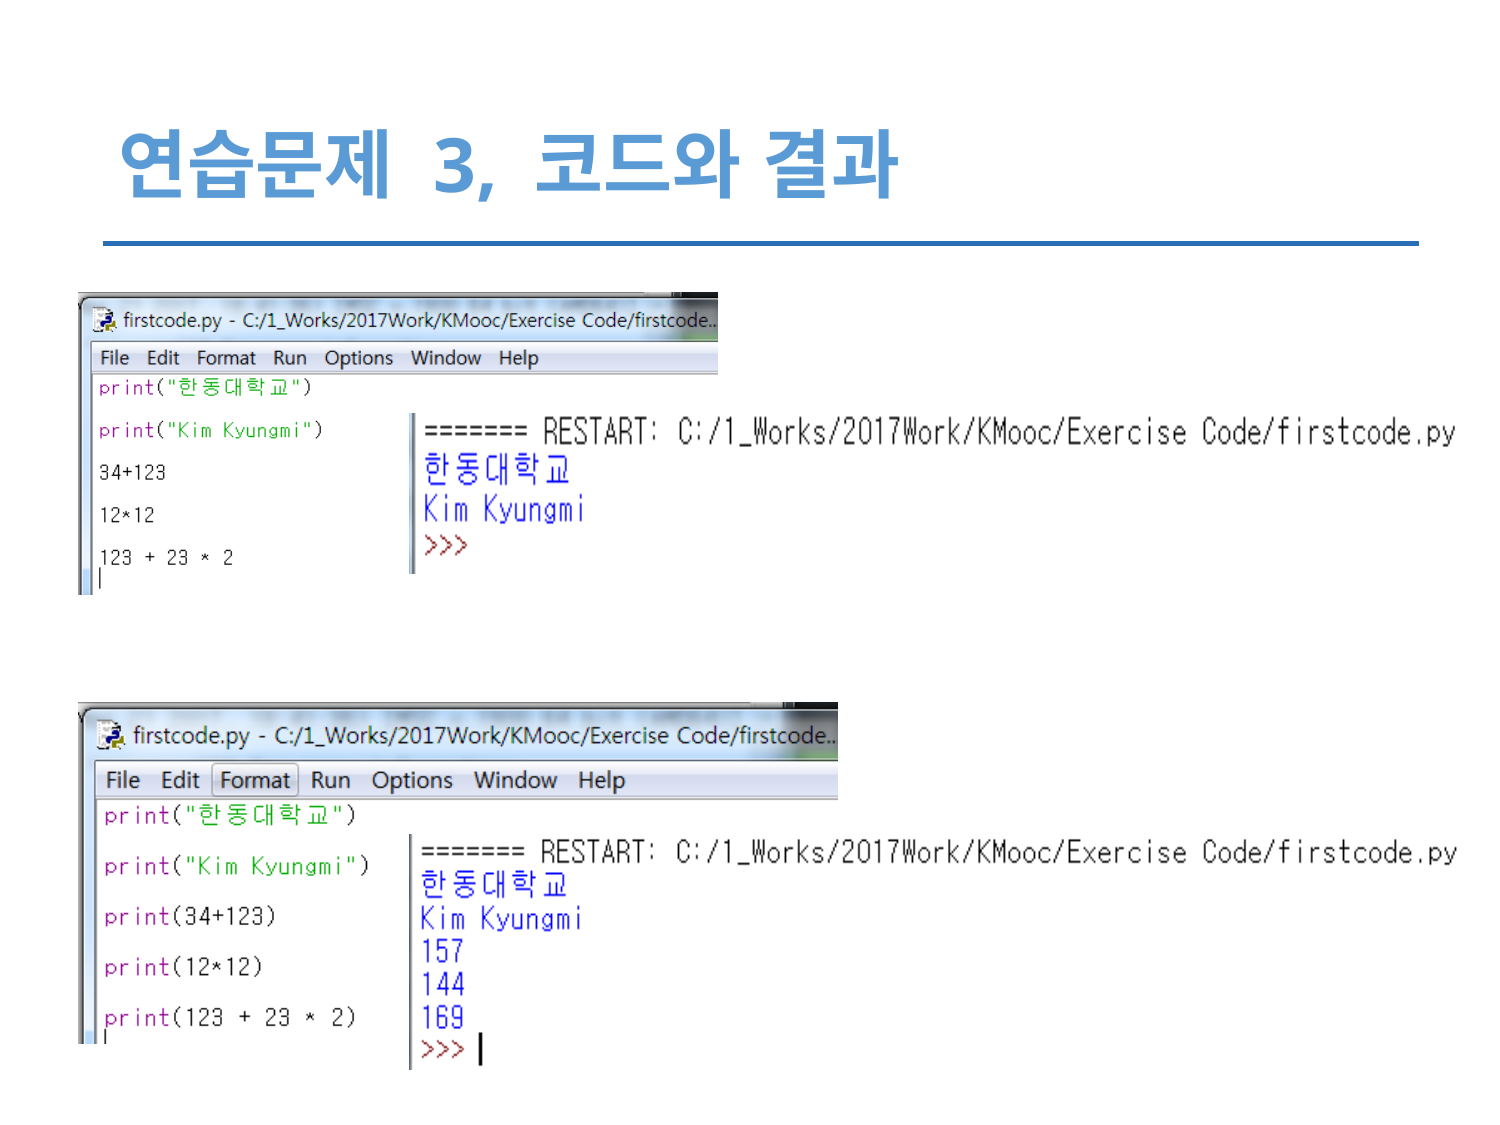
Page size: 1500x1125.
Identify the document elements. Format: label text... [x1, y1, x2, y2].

picture [409, 413, 1470, 574]
picture [78, 702, 1470, 1070]
title 연습문제 3, 코드와 결과 [103, 59, 1397, 278]
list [78, 292, 718, 595]
